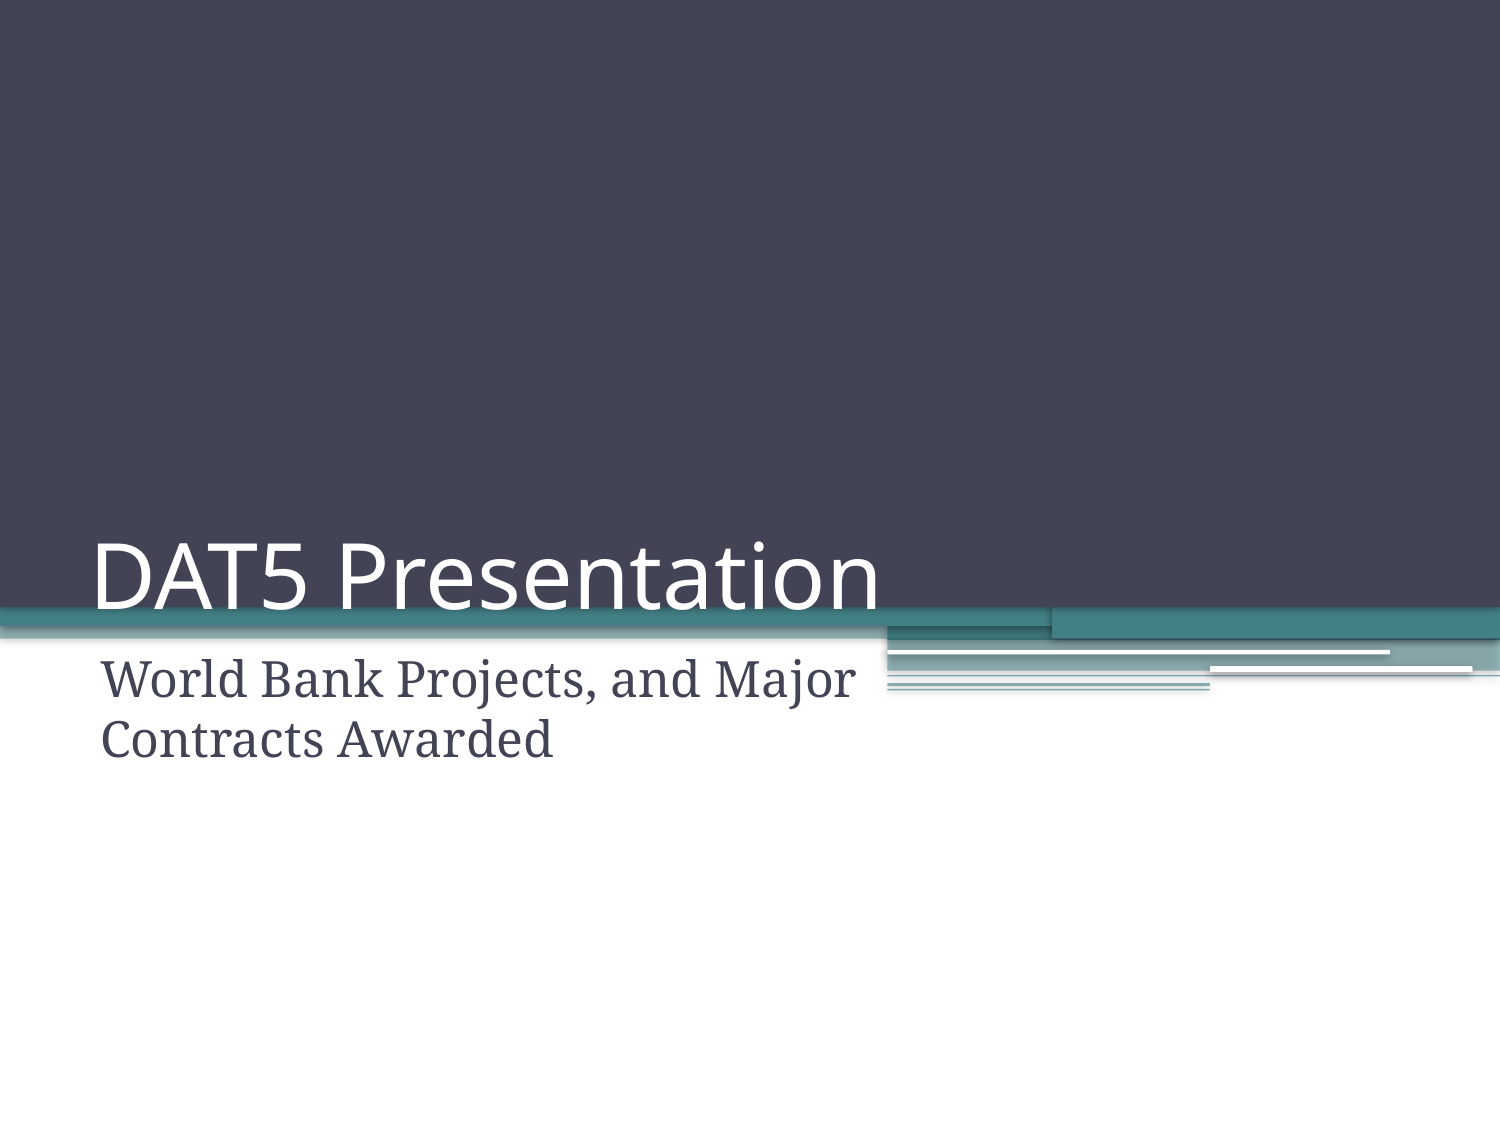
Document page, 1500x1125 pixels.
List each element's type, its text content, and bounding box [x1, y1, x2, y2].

title DAT5 Presentation [75, 394, 1463, 636]
subtitle World Bank Projects, and Major Contracts Awarded [75, 639, 888, 928]
